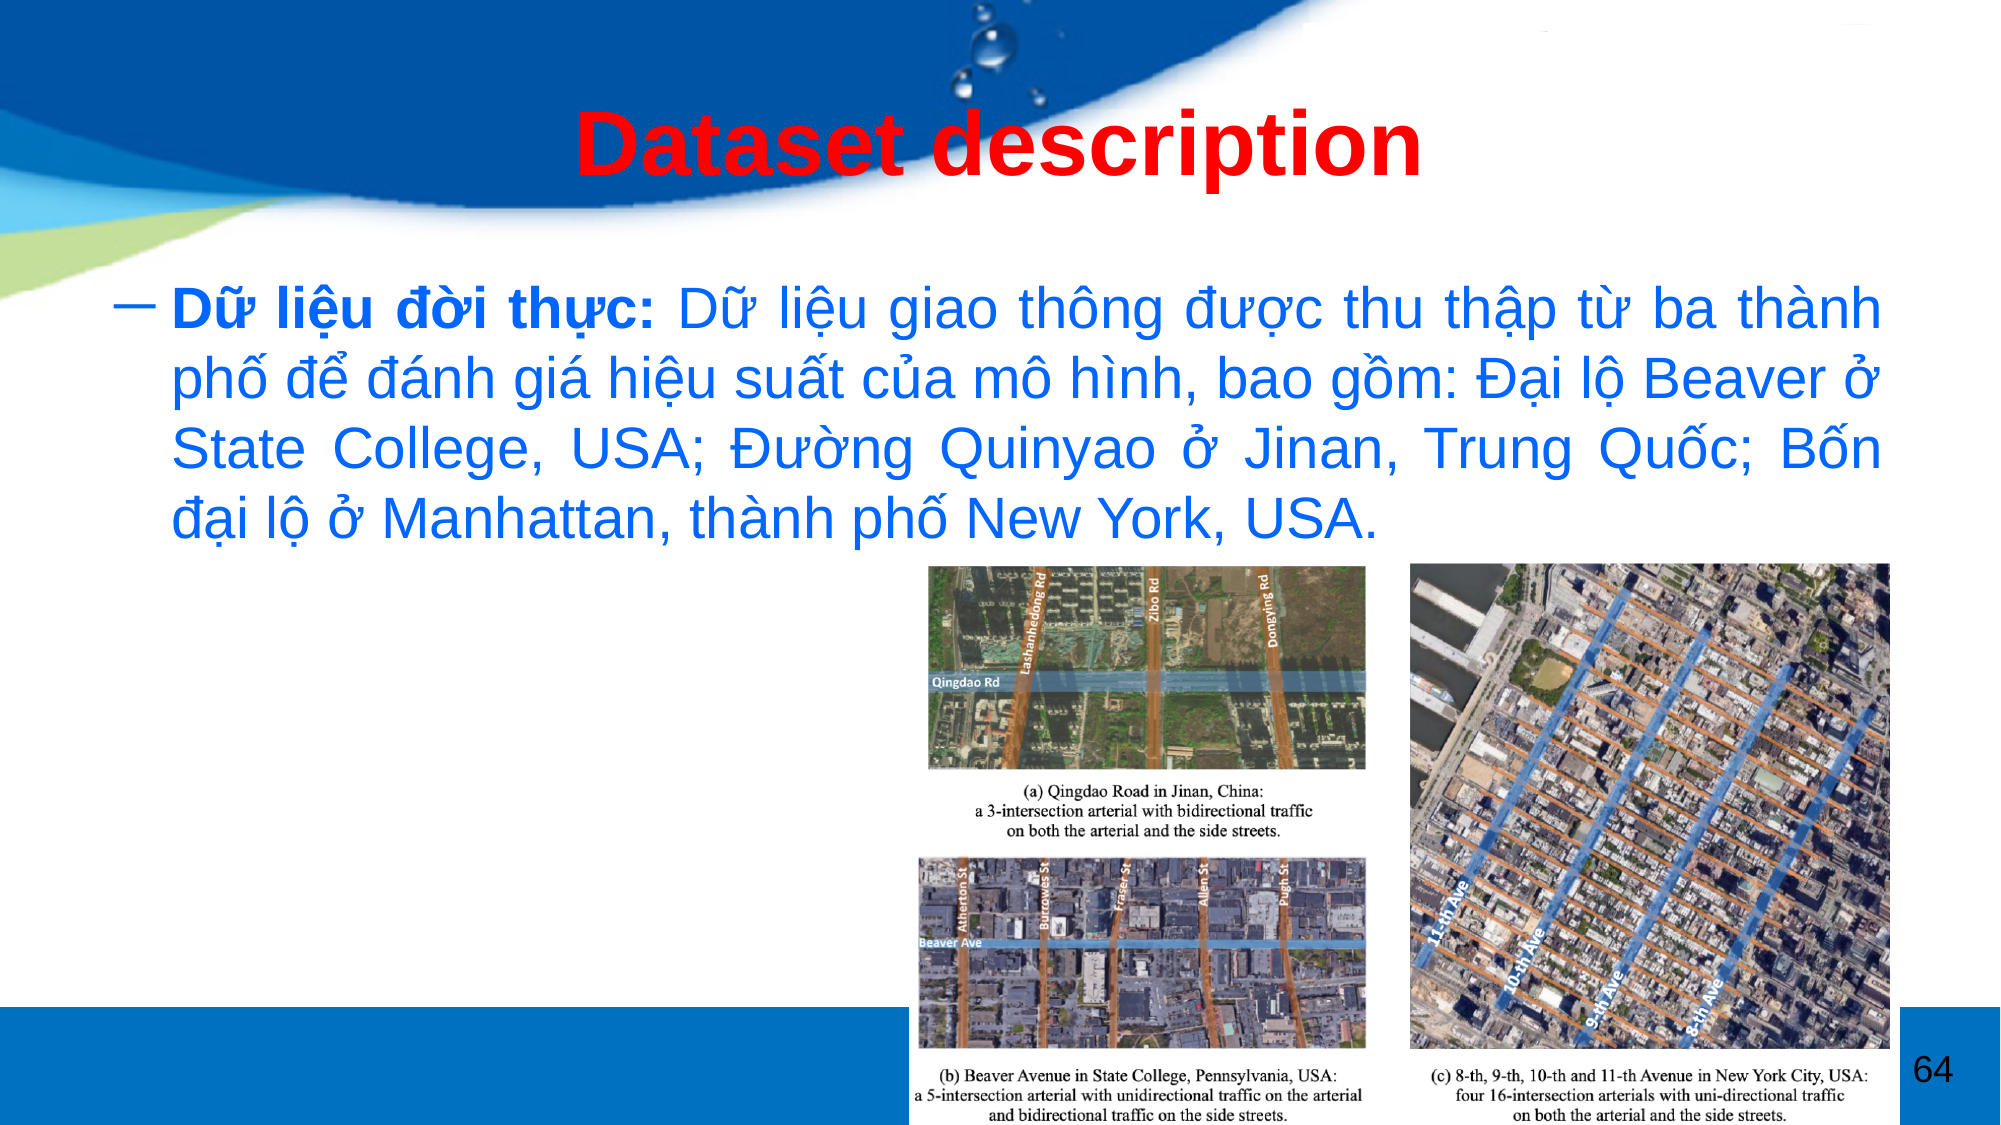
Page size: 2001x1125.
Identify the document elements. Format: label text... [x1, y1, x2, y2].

title Dataset description [99, 45, 1900, 233]
picture [0, 0, 2001, 1125]
list Dữ liệu đời thực: Dữ liệu giao thông được thu thập từ ba thành phố để đánh giá hiệu suất của mô hình, bao gồm: Đại lộ Beaver ở State College, USA; Đường Quinyao ở Jinan, Trung Quốc; Bốn đại lộ ở Manhattan, thành phố New York, USA. [99, 262, 1900, 1005]
